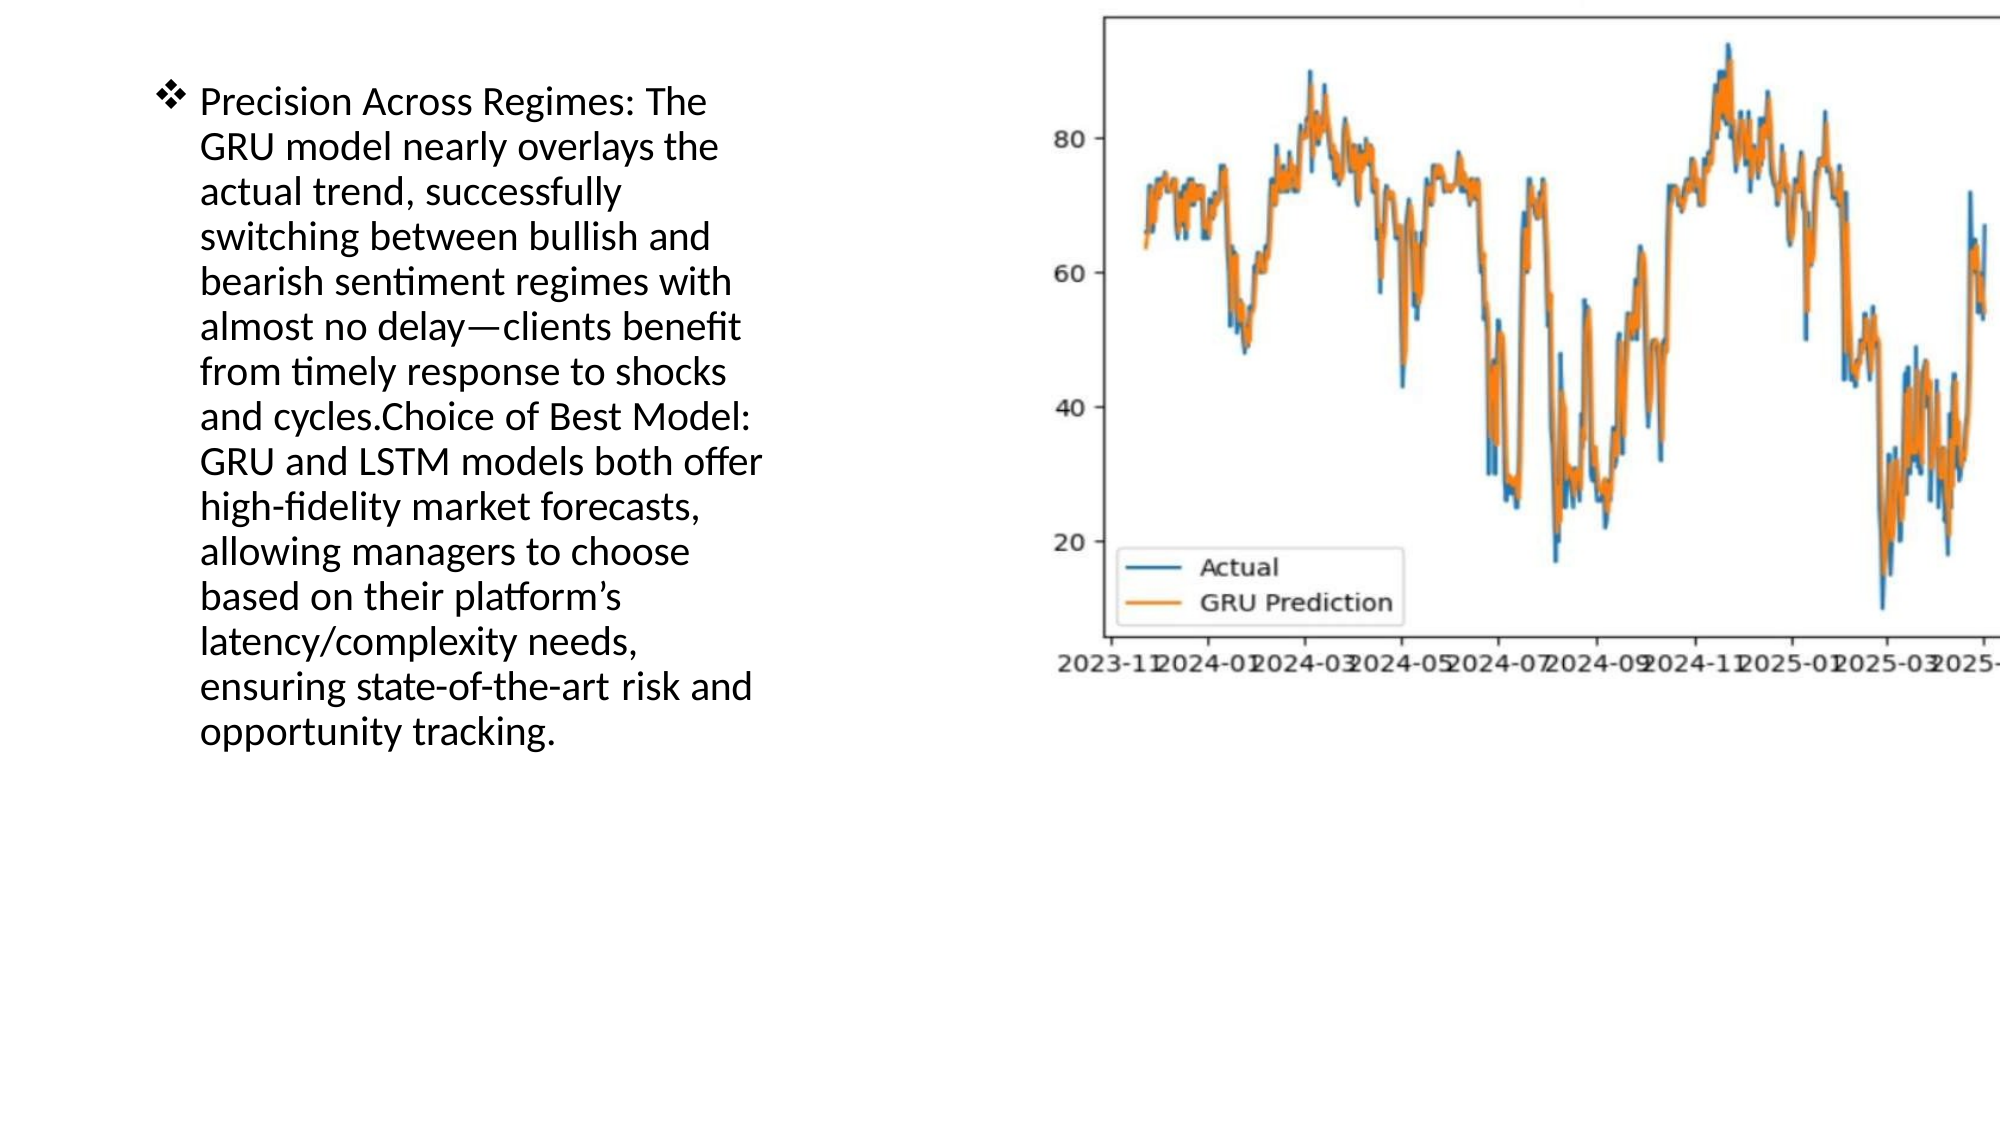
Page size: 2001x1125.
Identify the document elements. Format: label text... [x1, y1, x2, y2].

text_box Precision Across Regimes: The GRU model nearly overlays the actual trend, successfully switching between bullish and bearish sentiment regimes with almost no delay—clients benefit from timely response to shocks and cycles.Choice of Best Model: GRU and LSTM models both offer high-fidelity market forecasts, allowing managers to choose based on their platform’s latency/complexity needs, ensuring state-of-the-art risk and opportunity tracking. [150, 72, 765, 755]
picture [1050, 0, 2000, 679]
